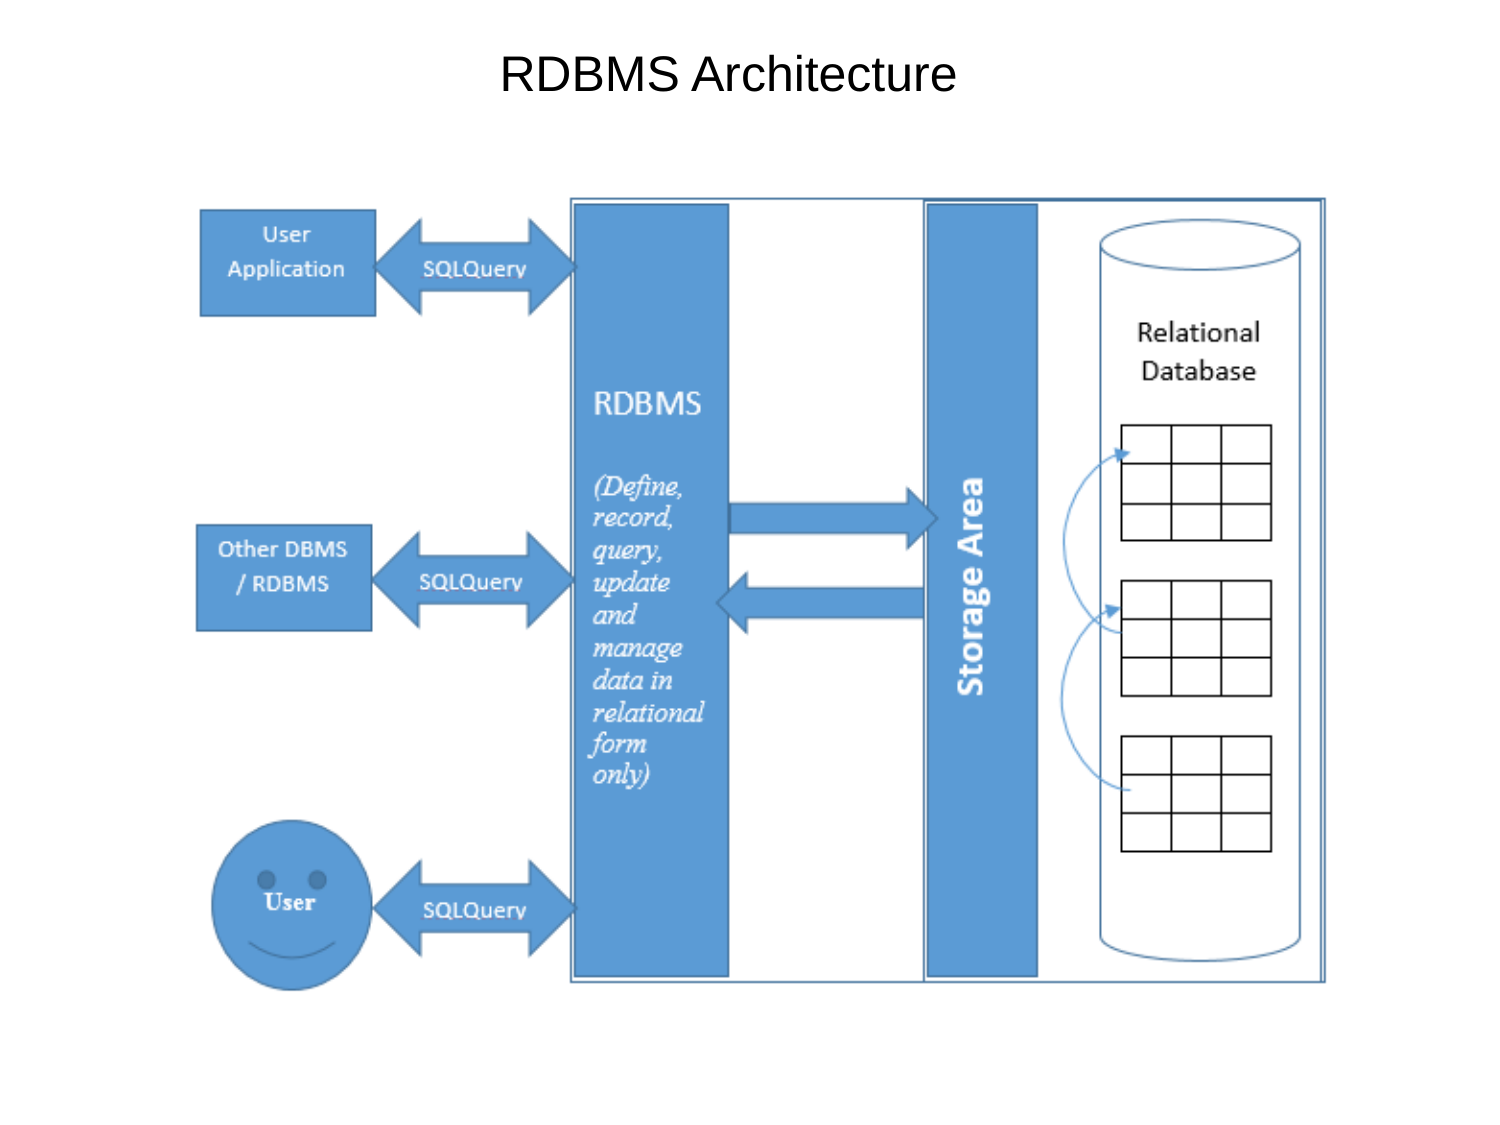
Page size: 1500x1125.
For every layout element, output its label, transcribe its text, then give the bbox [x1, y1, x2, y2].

title RDBMS Architecture [53, 19, 1404, 124]
picture [182, 178, 1332, 995]
